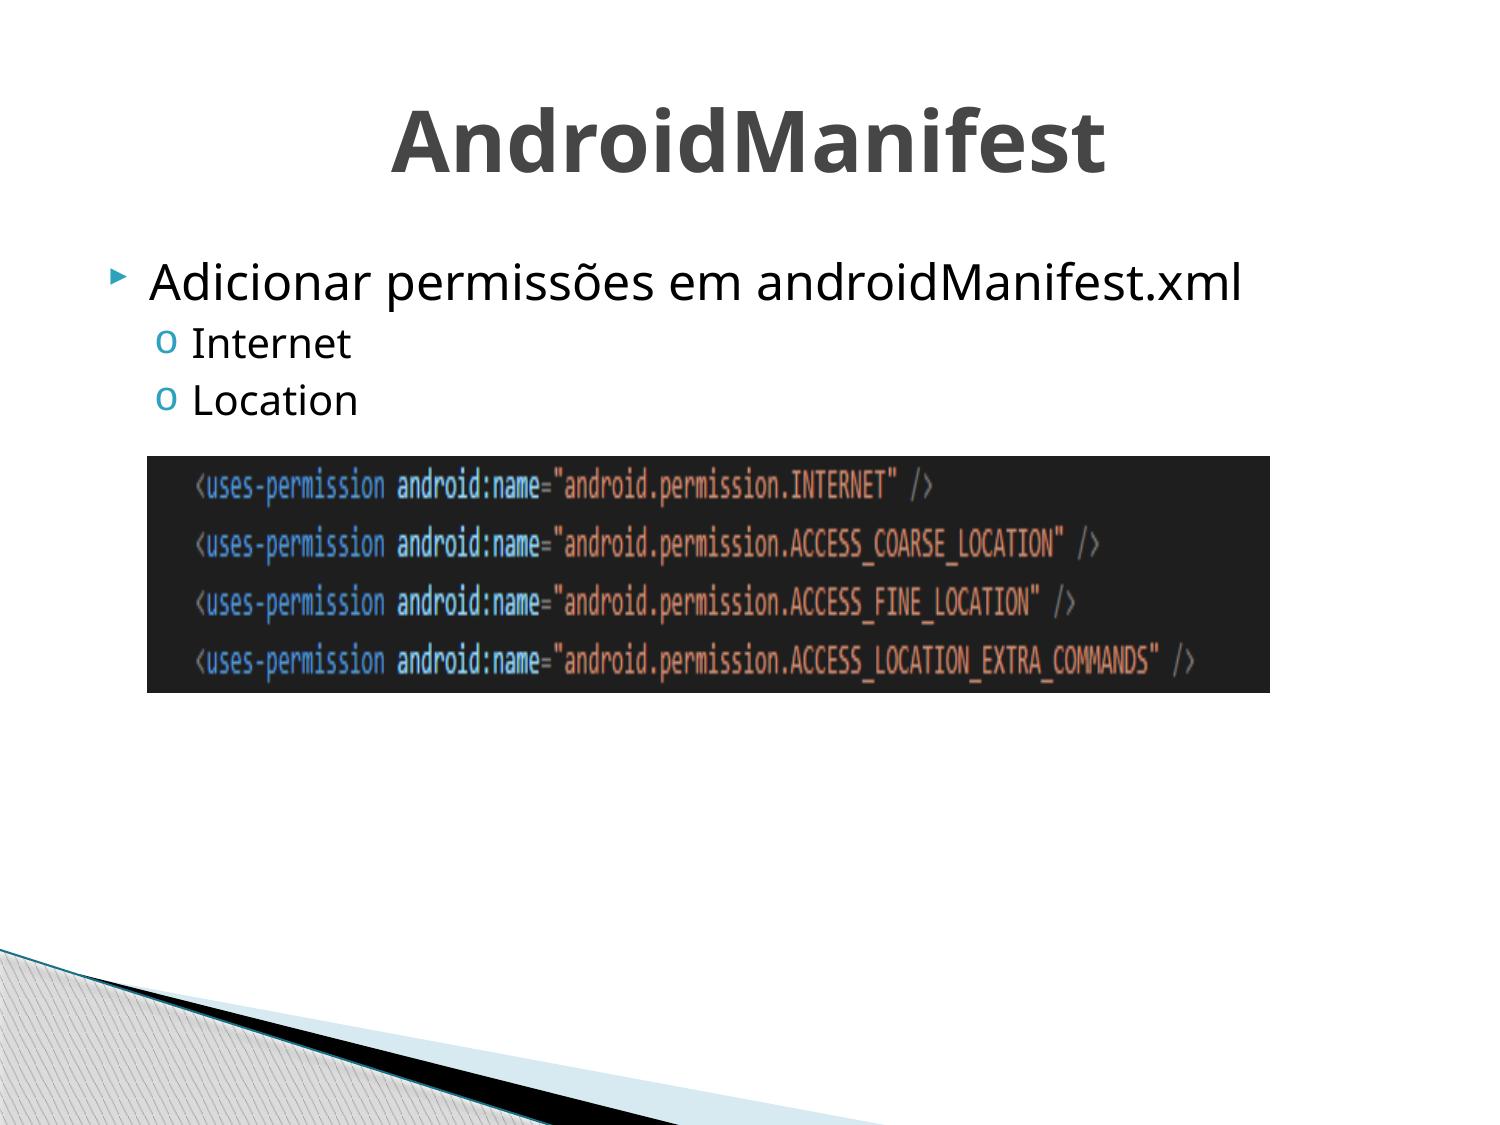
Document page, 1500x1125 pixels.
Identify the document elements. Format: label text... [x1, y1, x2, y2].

list Adicionar permissões em androidManifest.xml Internet Location [75, 243, 1425, 986]
picture [147, 455, 1270, 693]
title AndroidManifest [75, 45, 1425, 233]
